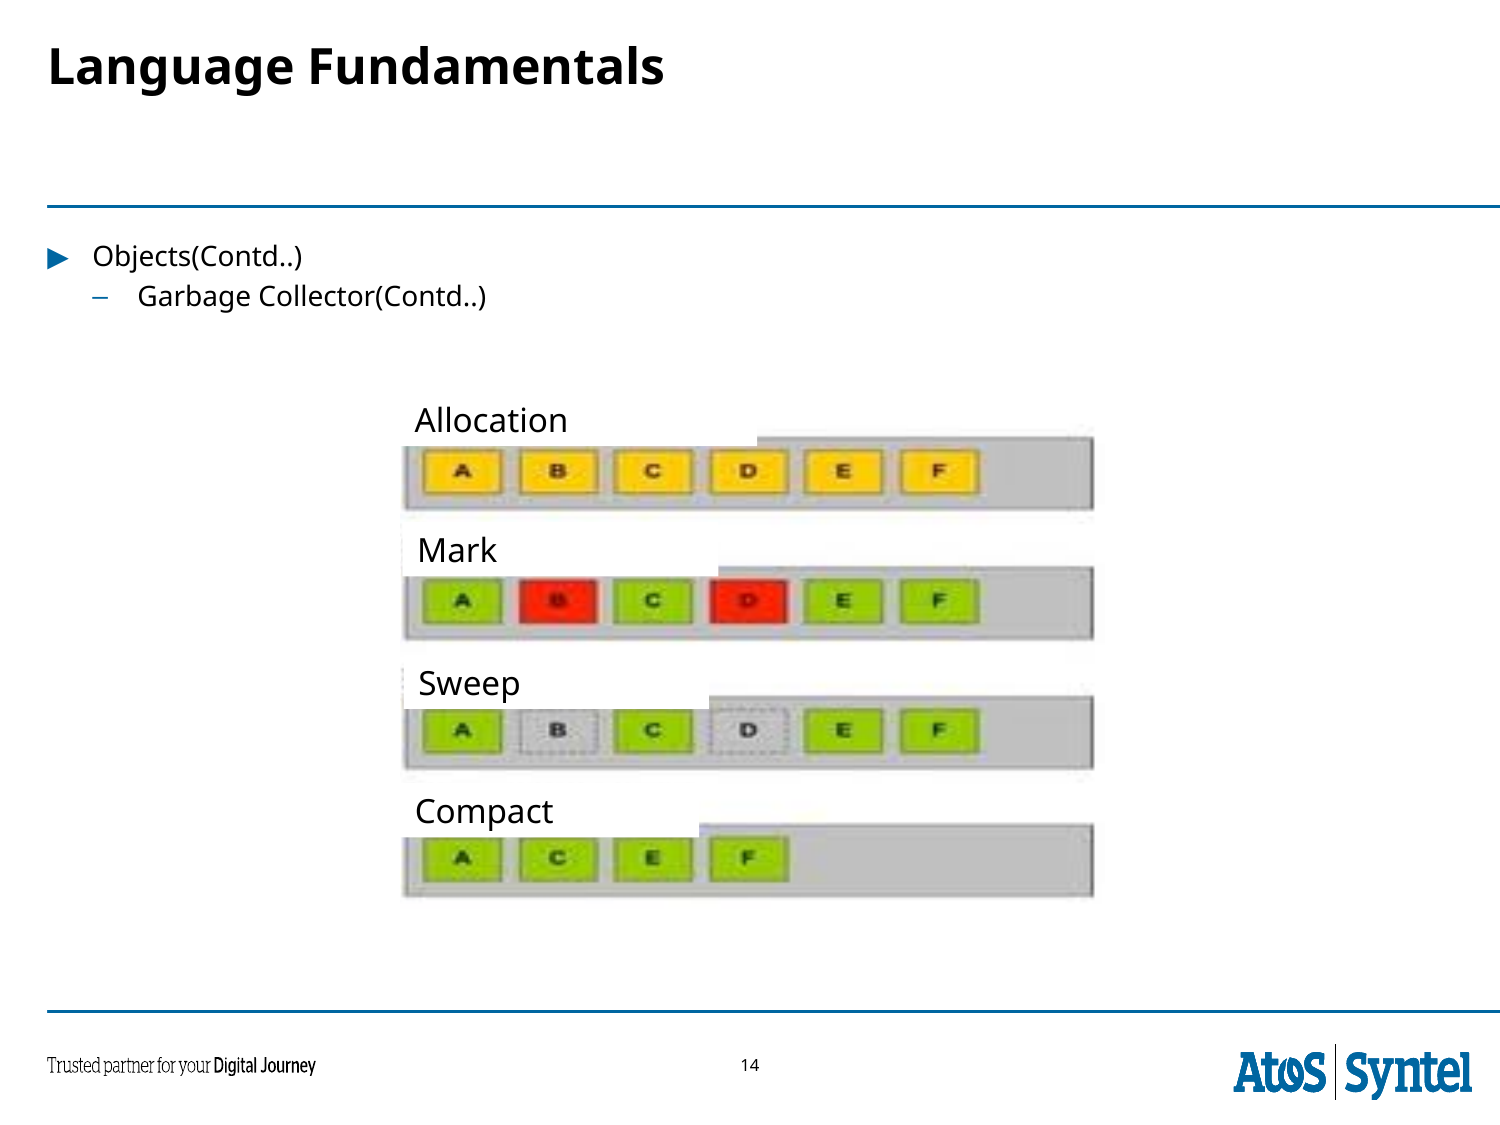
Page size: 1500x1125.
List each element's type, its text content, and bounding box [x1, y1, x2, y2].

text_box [399, 391, 1105, 913]
title Language Fundamentals [47, 26, 1471, 185]
list Objects(Contd..) Garbage Collector(Contd..) [47, 238, 1471, 983]
